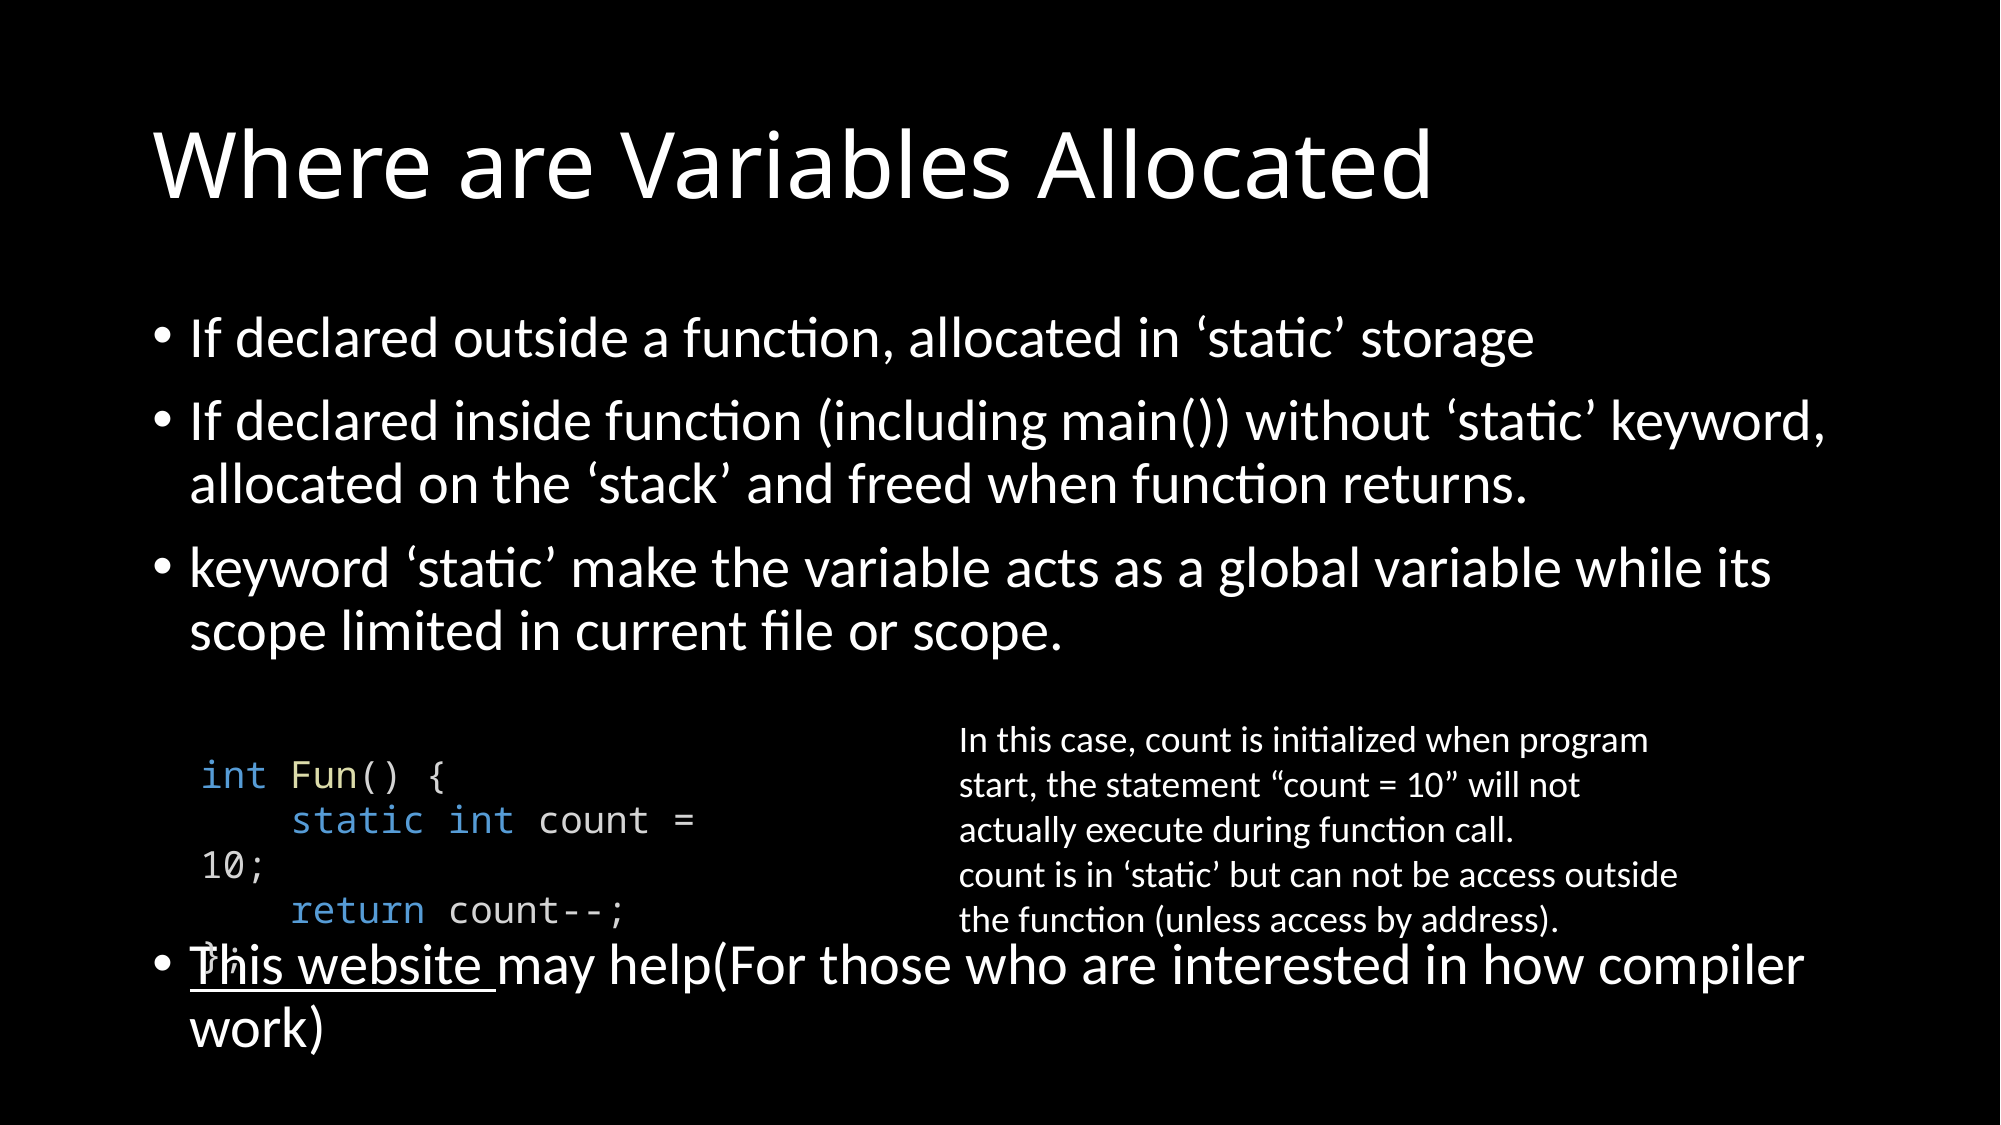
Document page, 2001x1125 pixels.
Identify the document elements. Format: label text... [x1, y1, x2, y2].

title Where are Variables Allocated [137, 59, 1863, 278]
list If declared outside a function, allocated in ‘static’ storage If declared inside function (including main()) without ‘static’ keyword, allocated on the ‘stack’ and freed when function returns. keyword ‘static’ make the variable acts as a global variable while its scope limited in current file or scope. This website may help(For those who are interested in how compiler work) [136, 298, 1863, 1084]
text_box In this case, count is initialized when program start, the statement “count = 10” will not actually execute during function call. count is in ‘static’ but can not be access outside the function (unless access by address). [944, 707, 1695, 948]
text_box int Fun() { static int count = 10; return count--; }; [185, 743, 771, 983]
